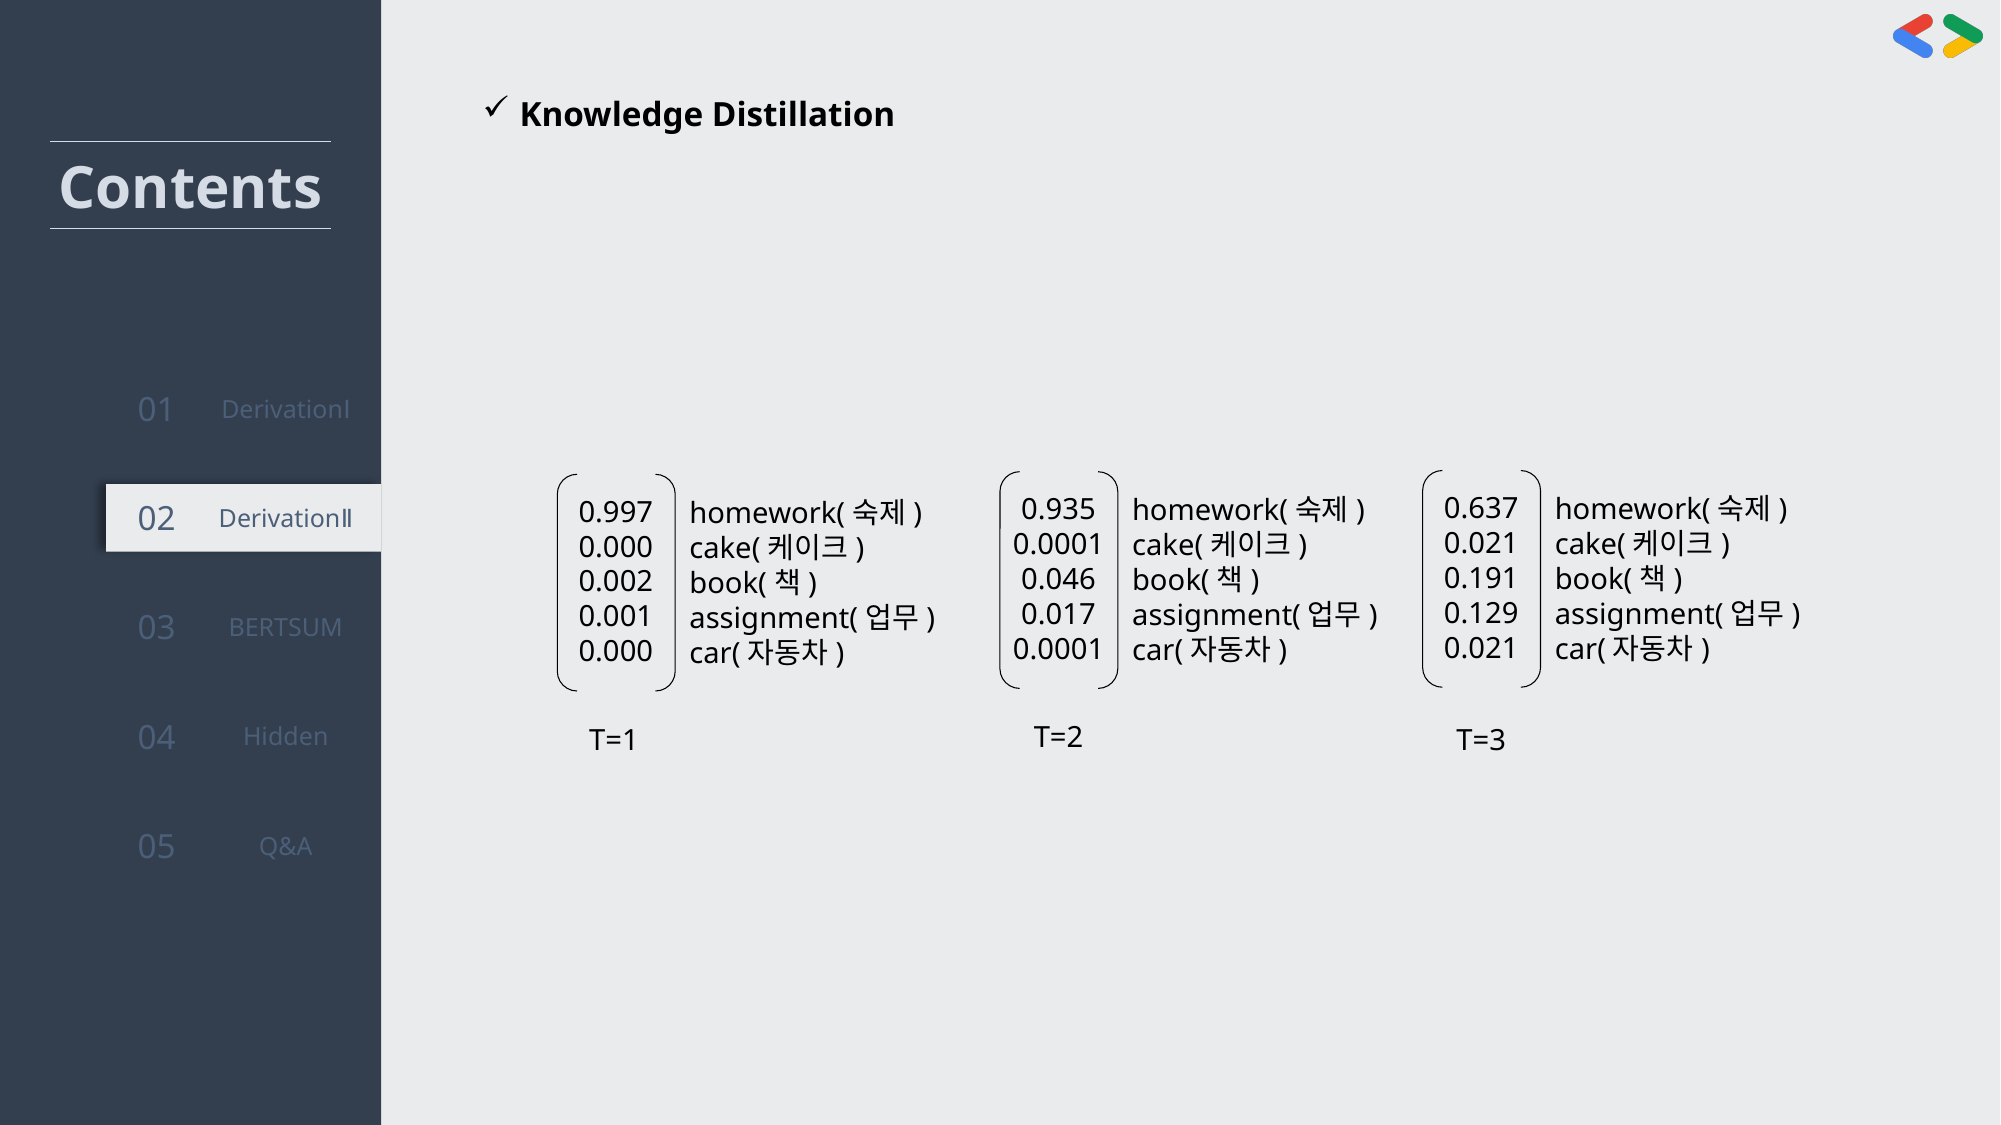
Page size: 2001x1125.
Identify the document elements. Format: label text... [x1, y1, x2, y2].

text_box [999, 471, 1387, 689]
text_box Knowledge Distillation [468, 86, 913, 181]
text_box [122, 380, 382, 437]
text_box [122, 708, 382, 800]
text_box T=3 [1441, 713, 1521, 764]
picture [1893, 14, 1983, 58]
text_box Contents [44, 142, 338, 228]
text_box [105, 483, 382, 553]
text_box [0, 0, 382, 1125]
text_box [122, 490, 382, 546]
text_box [557, 474, 944, 691]
text_box T=2 [1018, 711, 1099, 761]
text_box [122, 817, 382, 909]
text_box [122, 599, 381, 655]
text_box T=1 [574, 713, 654, 764]
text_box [1422, 470, 1810, 688]
